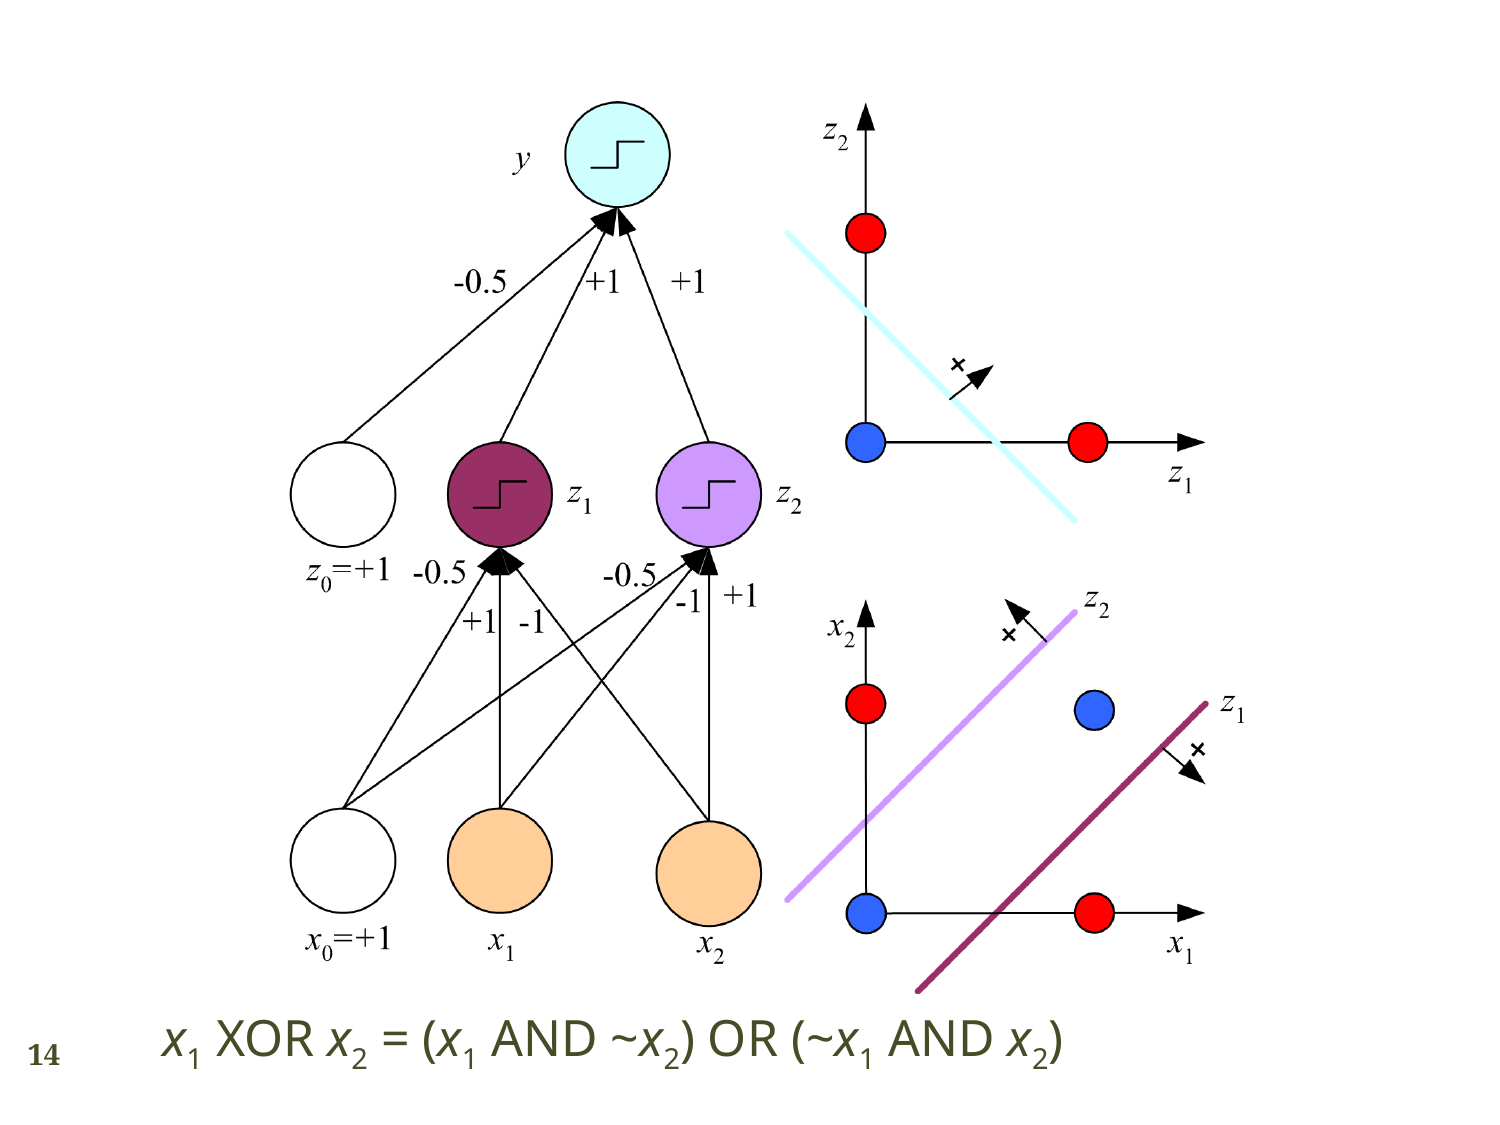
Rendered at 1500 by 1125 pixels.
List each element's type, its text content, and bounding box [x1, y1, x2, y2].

slide_number 14 [0, 1025, 88, 1088]
text_box x1 XOR x2 = (x1 AND ~x2) OR (~x1 AND x2) [147, 999, 1306, 1083]
picture [288, 101, 1247, 994]
